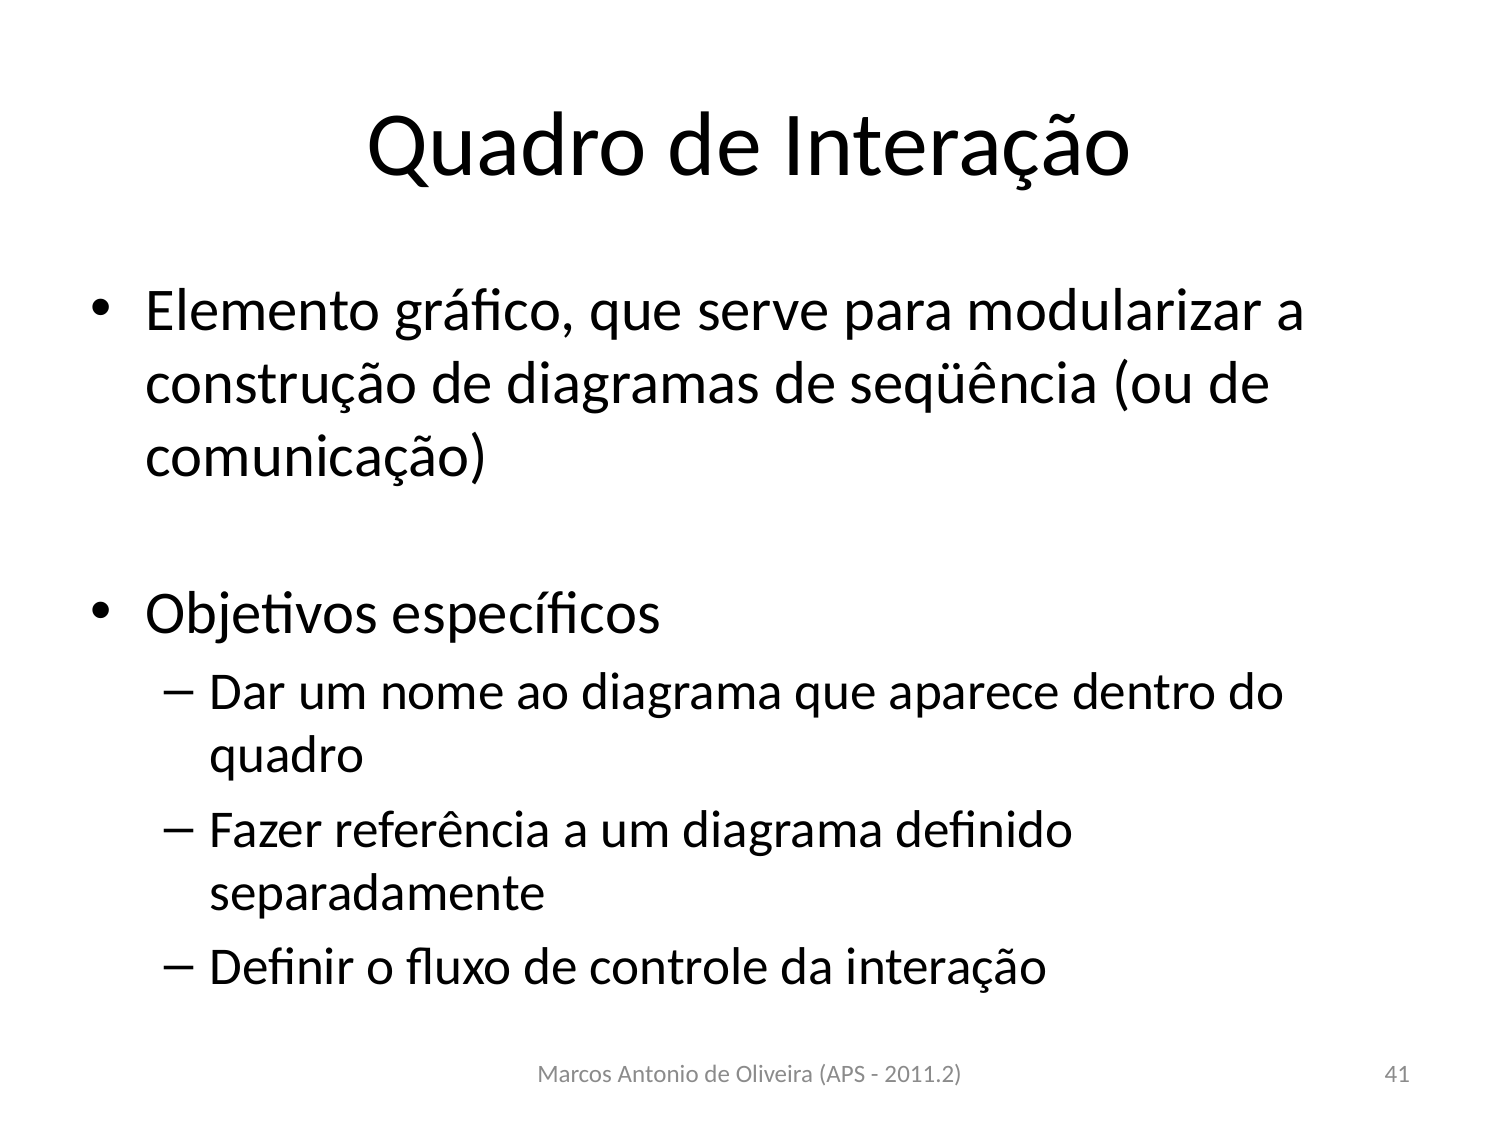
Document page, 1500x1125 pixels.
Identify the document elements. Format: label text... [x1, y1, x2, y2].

slide_number 41 [1074, 1042, 1425, 1103]
footer Marcos Antonio de Oliveira (APS - 2011.2) [512, 1042, 988, 1103]
title Quadro de Interação [75, 45, 1425, 233]
list Elemento gráfico, que serve para modularizar a construção de diagramas de seqüência (ou de comunicação) Objetivos específicos Dar um nome ao diagrama que aparece dentro do quadro Fazer referência a um diagrama definido separadamente Definir o fluxo de controle da interação [75, 262, 1425, 1005]
